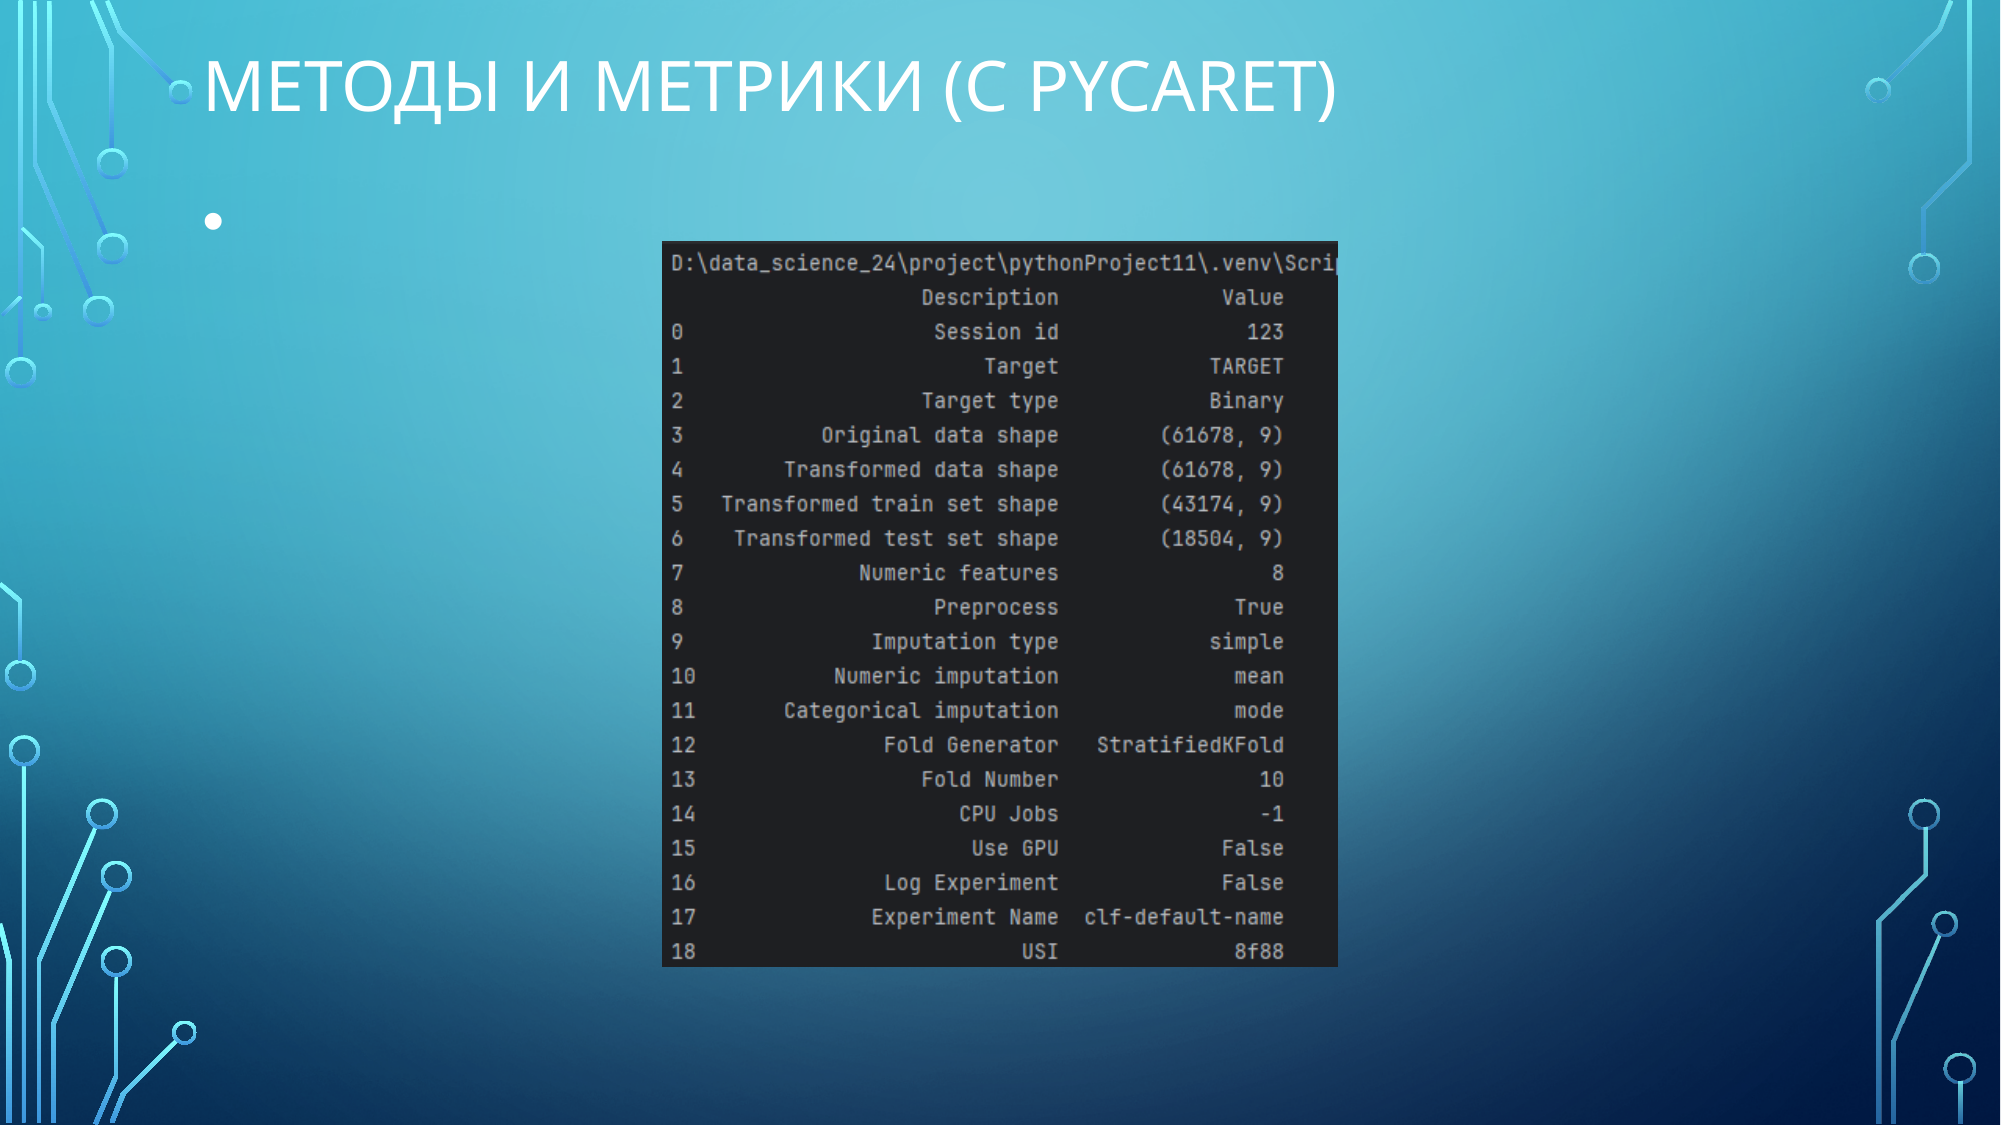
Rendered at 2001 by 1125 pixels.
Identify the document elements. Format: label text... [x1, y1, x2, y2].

picture [661, 241, 1338, 968]
title Методы и метрики (c pycaret) [187, 43, 1813, 135]
list [187, 171, 1813, 950]
